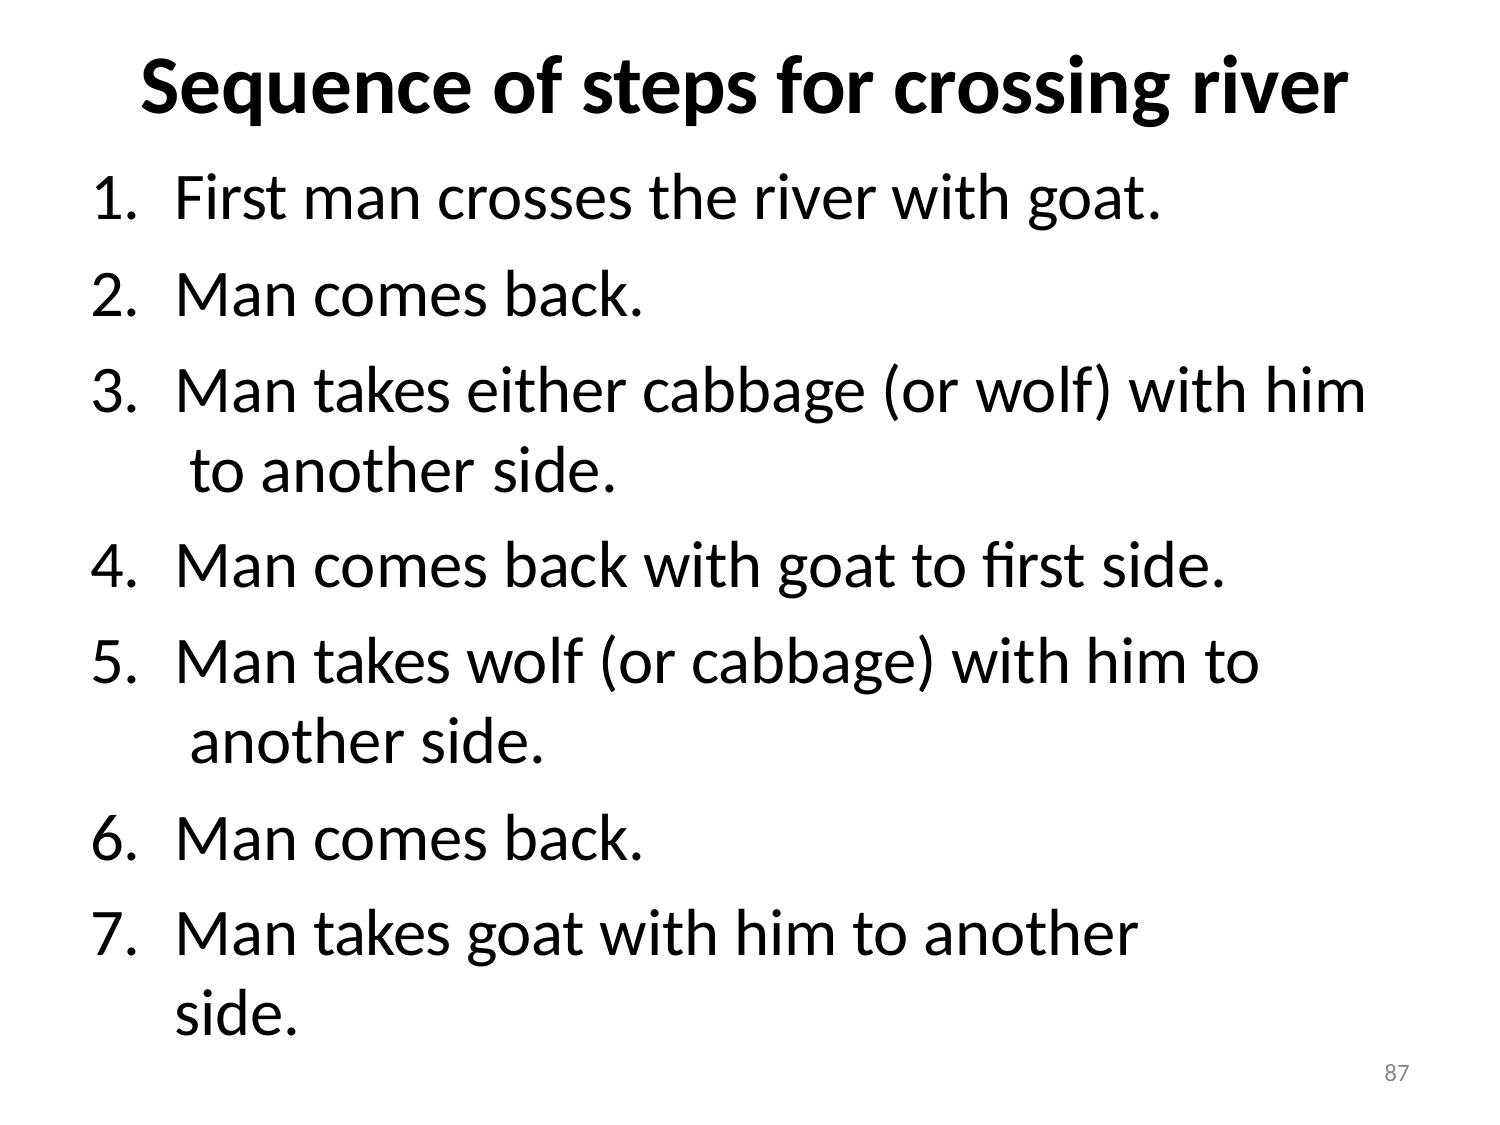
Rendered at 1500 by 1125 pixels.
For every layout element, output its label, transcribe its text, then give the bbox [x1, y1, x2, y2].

text_box First man crosses the river with goat. Man comes back. Man takes either cabbage (or wolf) with him to another side. Man comes back with goat to first side. Man takes wolf (or cabbage) with him to another side. Man comes back. Man takes goat with him to another side. [87, 135, 1378, 1050]
text_box 87 [1378, 1060, 1417, 1087]
title Sequence of steps for crossing river [138, 27, 1362, 135]
